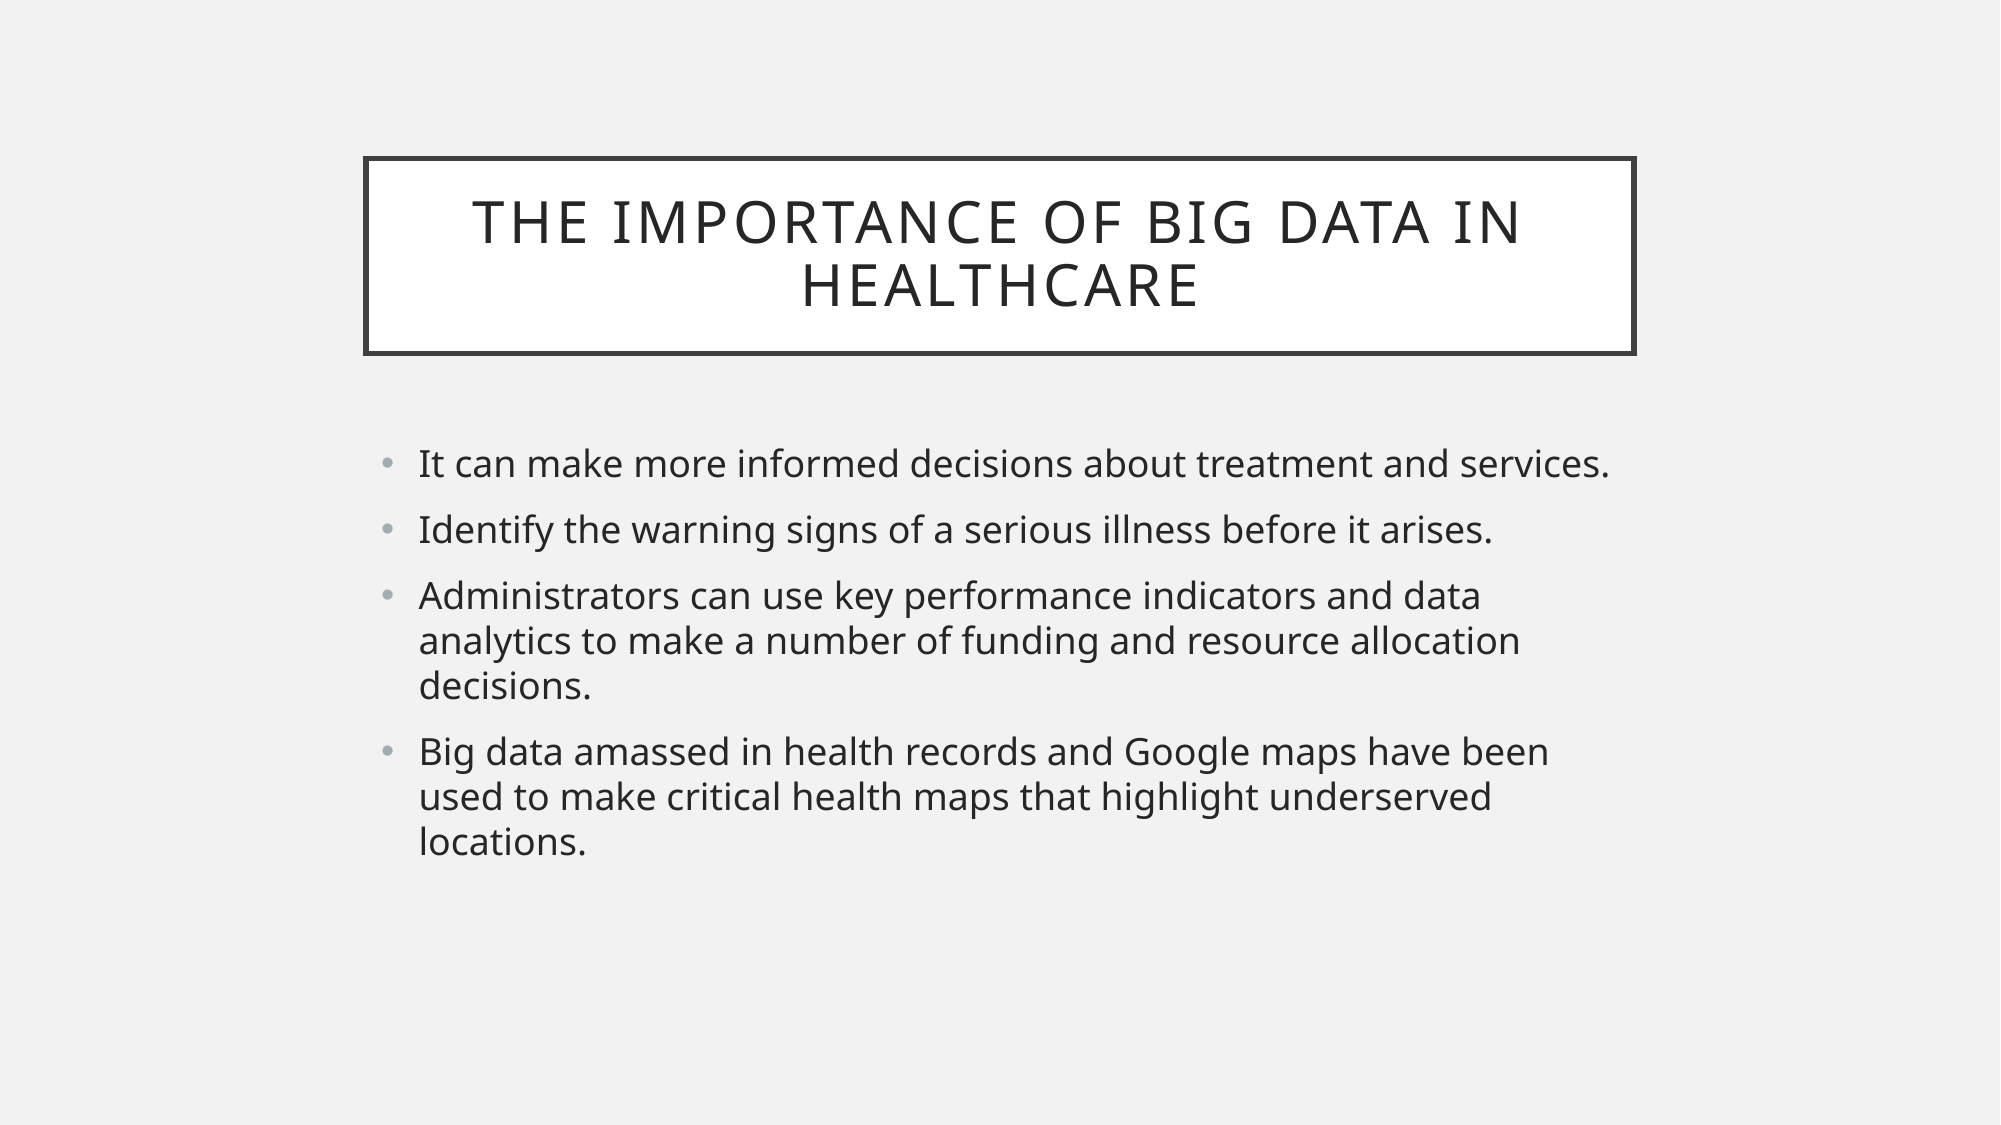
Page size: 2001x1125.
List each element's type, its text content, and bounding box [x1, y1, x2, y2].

title The importance of Big Data in Healthcare [363, 156, 1637, 356]
list It can make more informed decisions about treatment and services. Identify the warning signs of a serious illness before it arises. Administrators can use key performance indicators and data analytics to make a number of funding and resource allocation decisions. Big data amassed in health records and Google maps have been used to make critical health maps that highlight underserved locations. [366, 432, 1634, 942]
